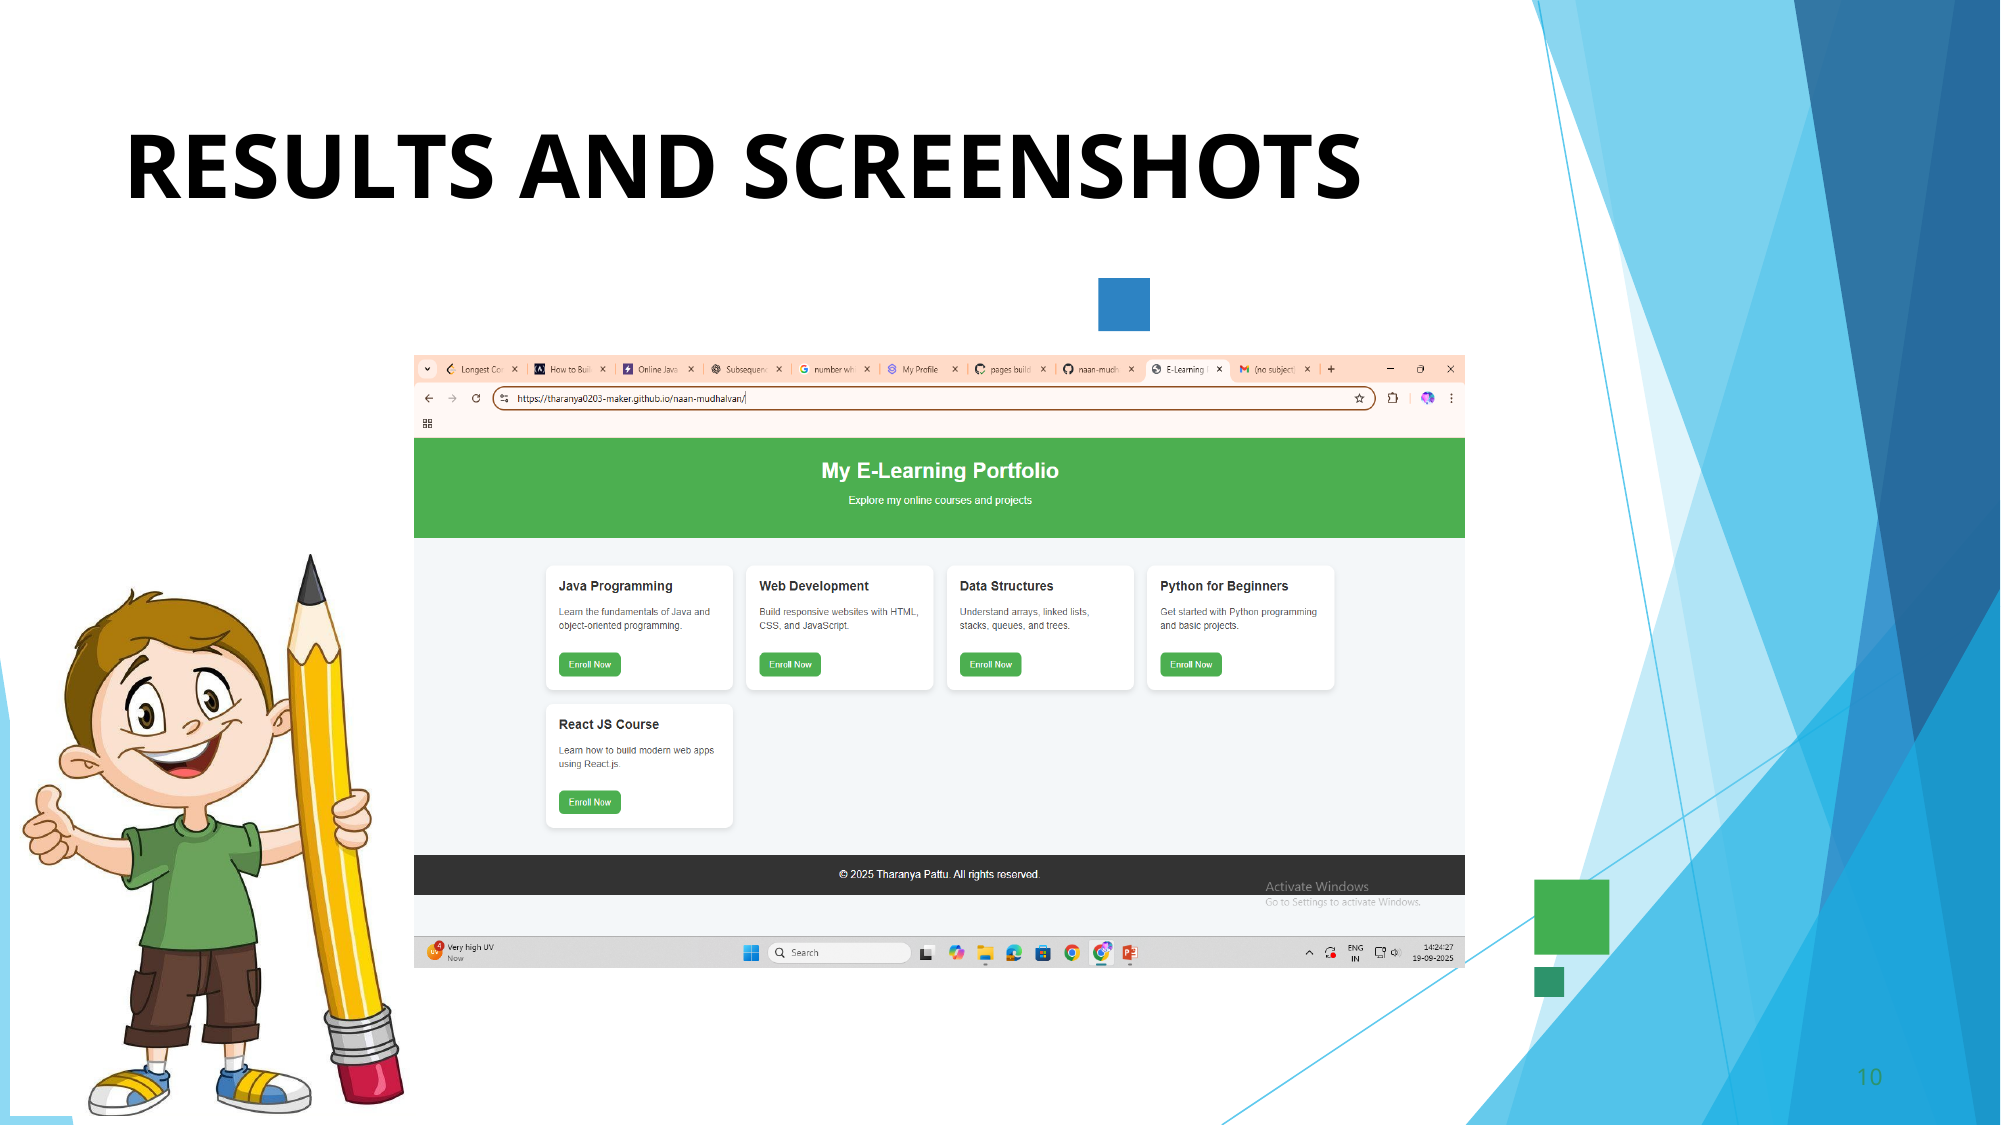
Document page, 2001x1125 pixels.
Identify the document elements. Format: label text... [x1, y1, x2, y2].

text_box [1098, 298, 1150, 332]
text_box 10 [1849, 1061, 1888, 1095]
text_box [1534, 967, 1565, 997]
text_box [1534, 879, 1610, 955]
title RESULTS AND SCREENSHOTS [121, 107, 1513, 298]
picture [10, 355, 1465, 1116]
text_box [1468, 386, 1850, 543]
